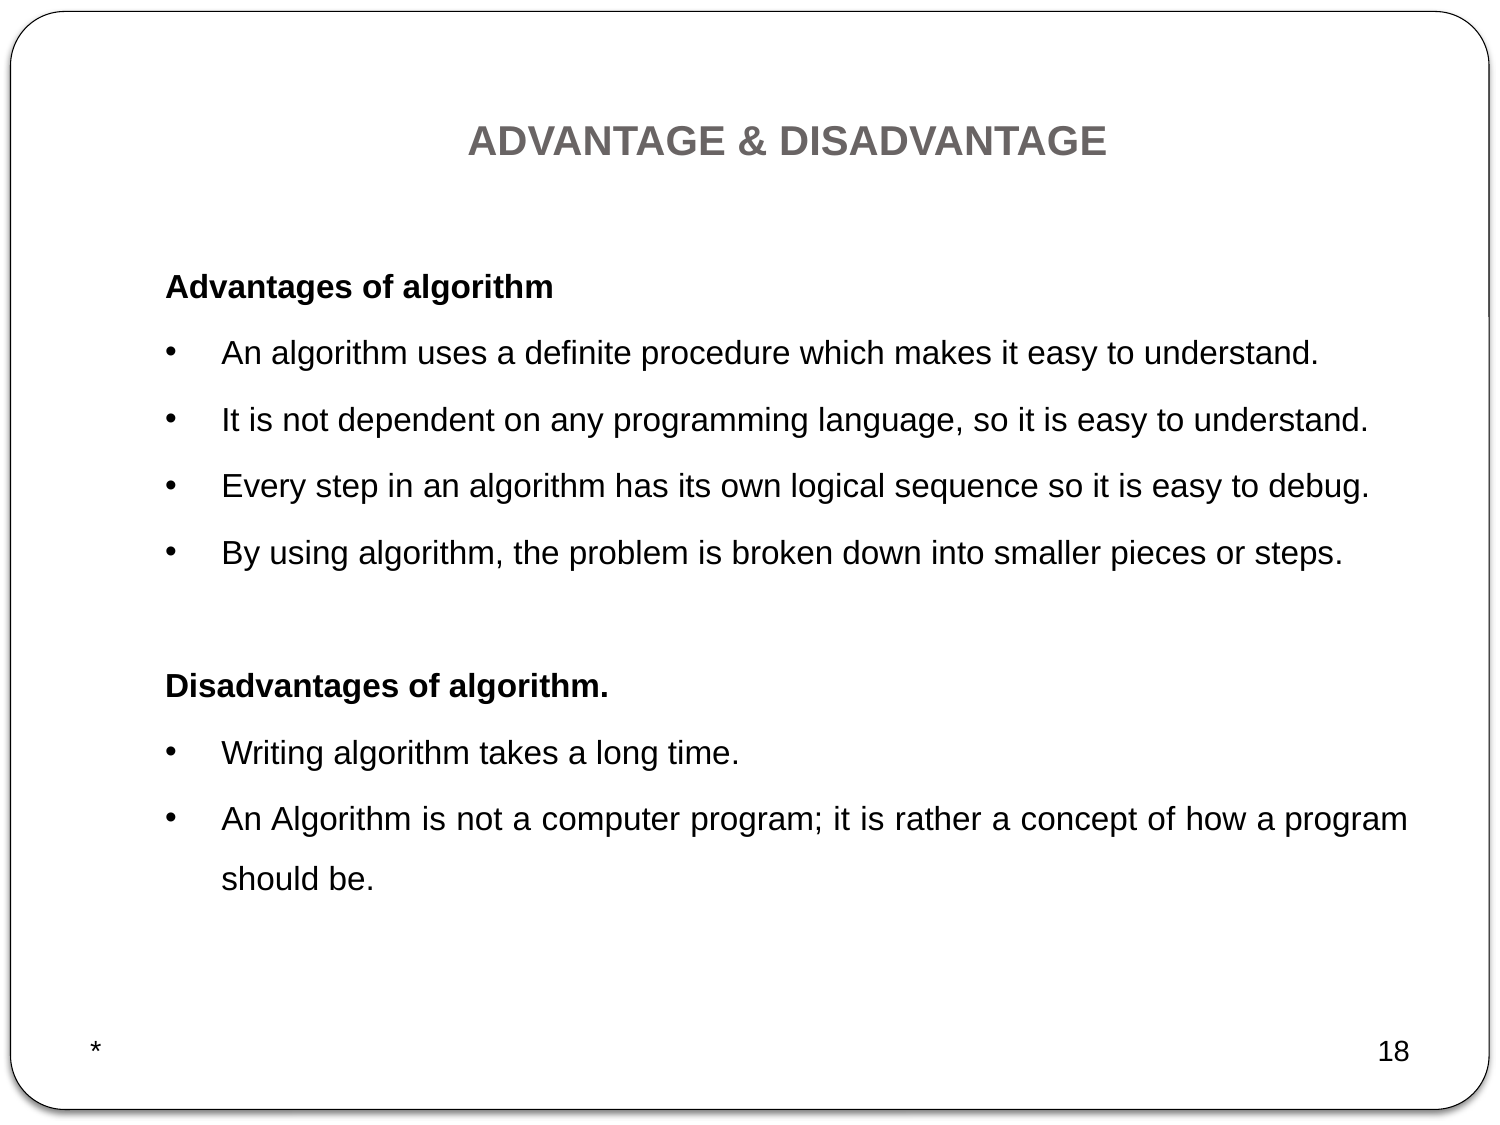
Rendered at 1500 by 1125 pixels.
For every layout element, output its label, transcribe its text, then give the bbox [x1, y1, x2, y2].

text_box 18 [1074, 1024, 1425, 1103]
list Advantages of algorithm An algorithm uses a definite procedure which makes it easy to understand. It is not dependent on any programming language, so it is easy to understand. Every step in an algorithm has its own logical sequence so it is easy to debug. By using algorithm, the problem is broken down into smaller pieces or steps. Disadvantages of algorithm. Writing algorithm takes a long time. An Algorithm is not a computer program; it is rather a concept of how a program should be. [150, 237, 1425, 988]
title ADVANTAGE & DISADVANTAGE [150, 45, 1425, 233]
text_box * [75, 1024, 425, 1103]
